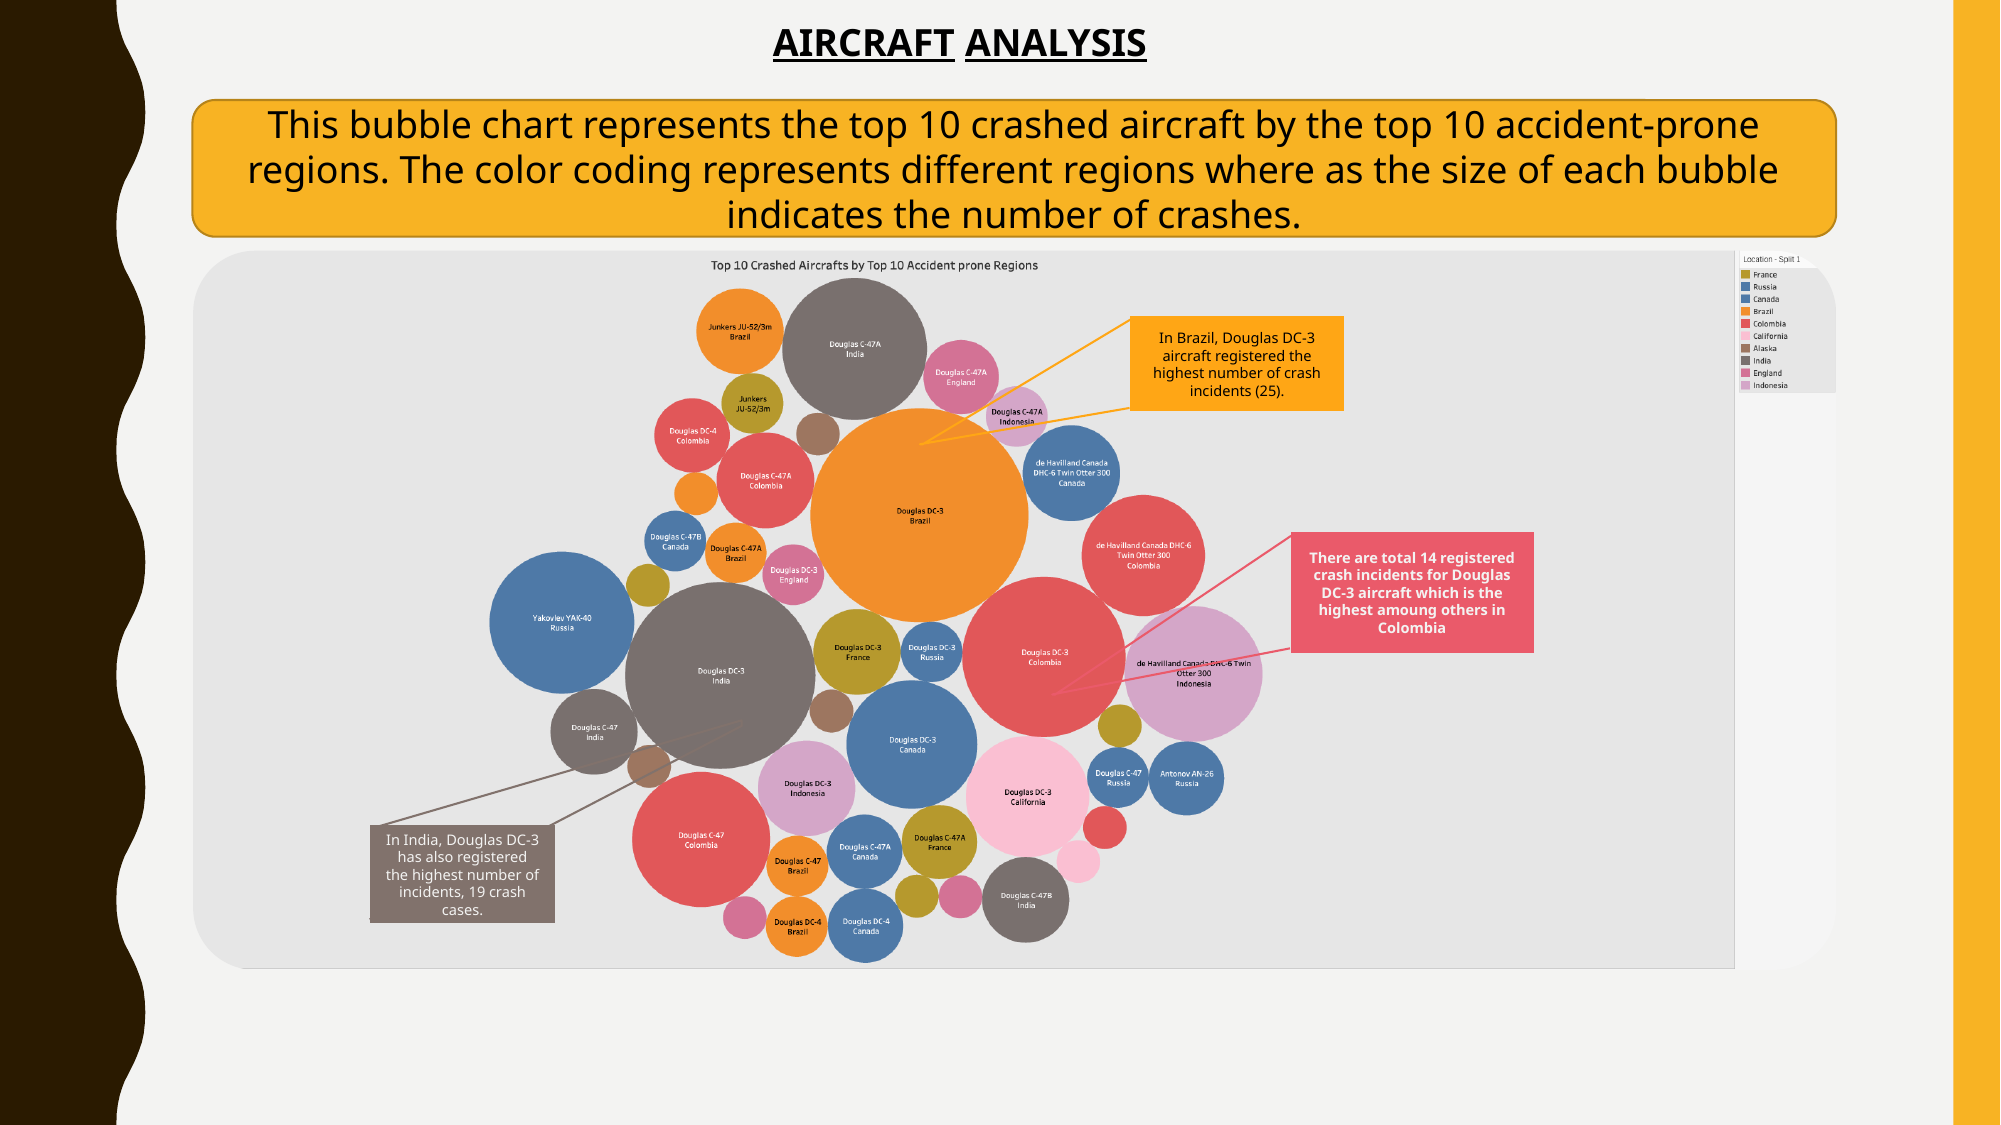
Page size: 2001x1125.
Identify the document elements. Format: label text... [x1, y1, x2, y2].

text_box This bubble chart represents the top 10 crashed aircraft by the top 10 accident-prone regions. The color coding represents different regions where as the size of each bubble indicates the number of crashes. [191, 98, 1838, 238]
text_box AIRCRAFT ANALYSIS [480, 11, 1440, 71]
picture [193, 250, 1837, 970]
